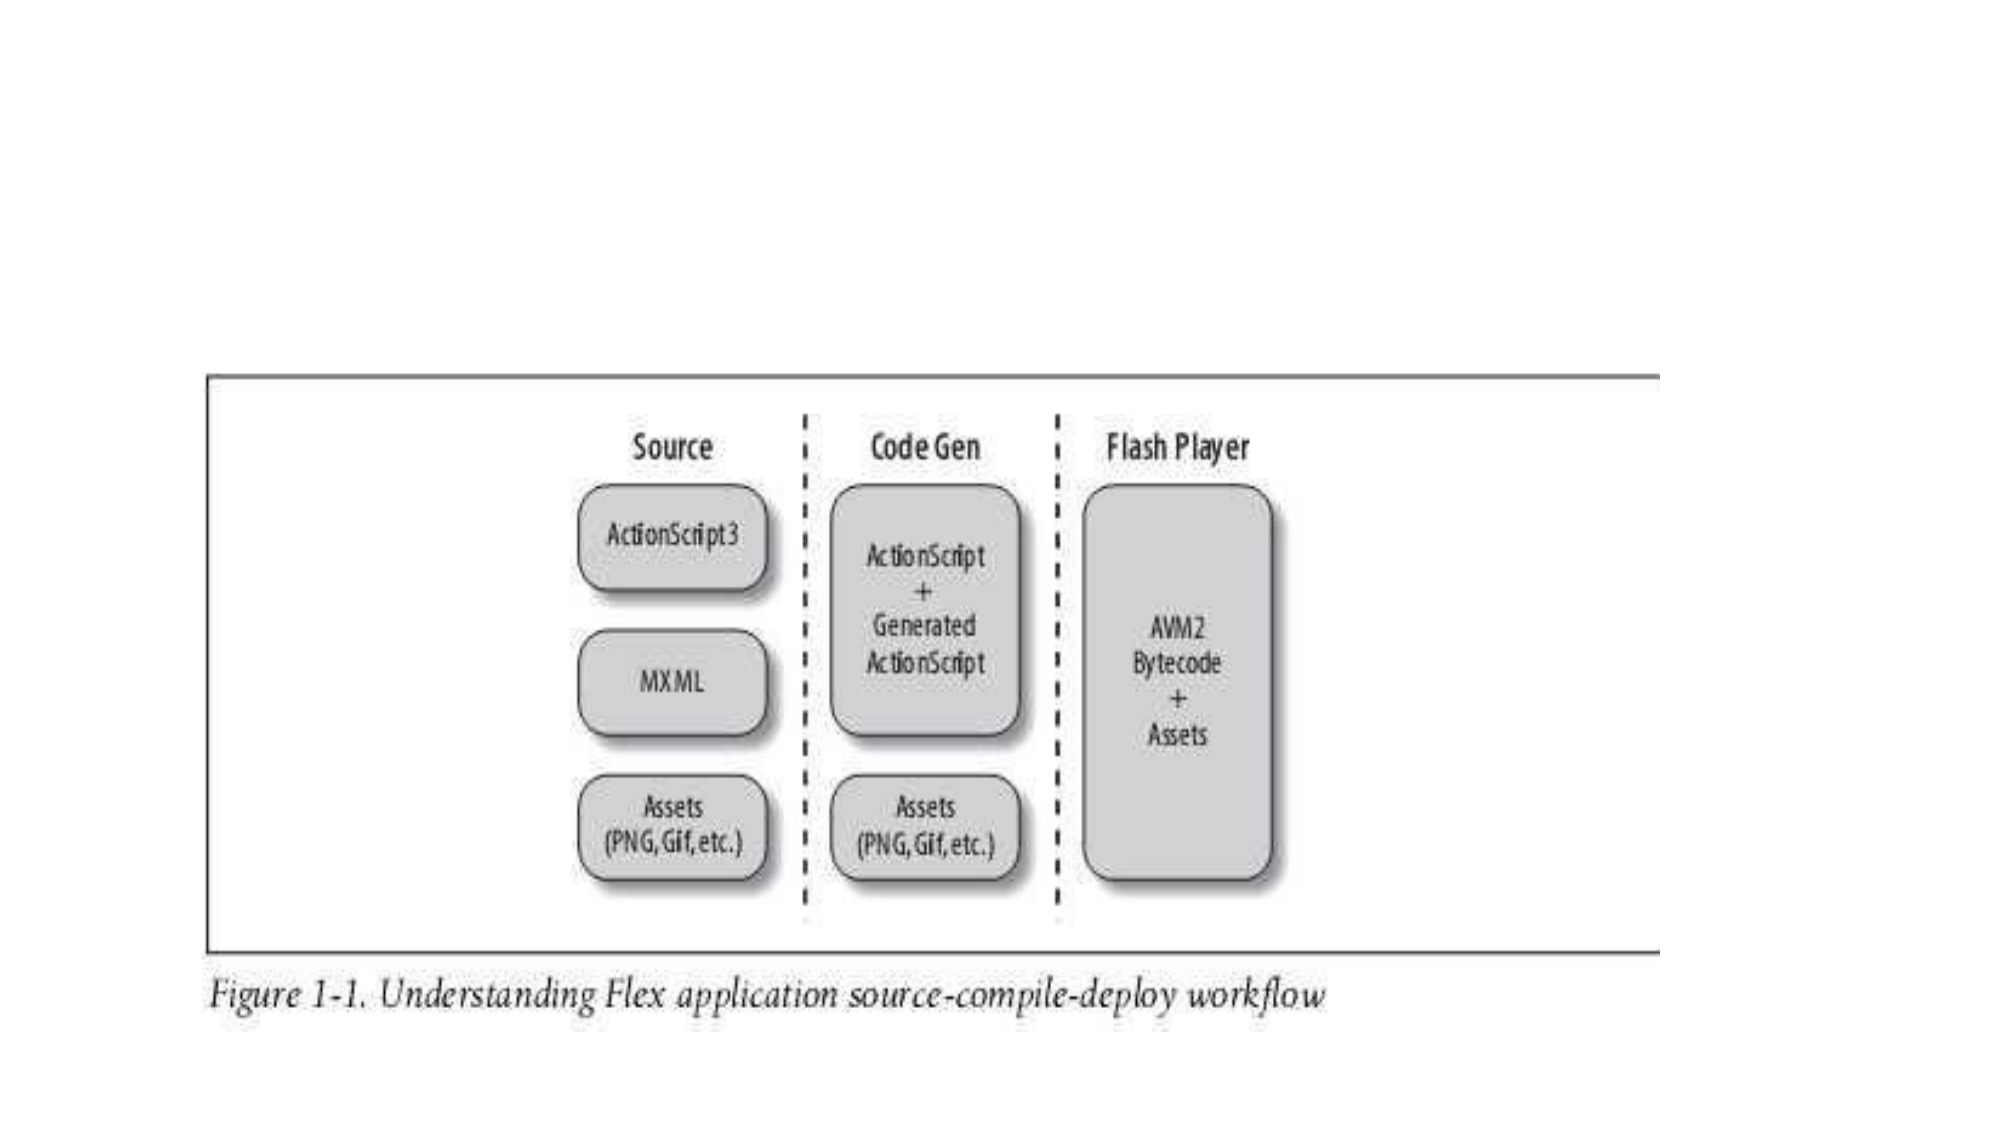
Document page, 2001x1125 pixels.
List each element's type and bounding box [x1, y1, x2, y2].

list [202, 372, 1660, 1032]
